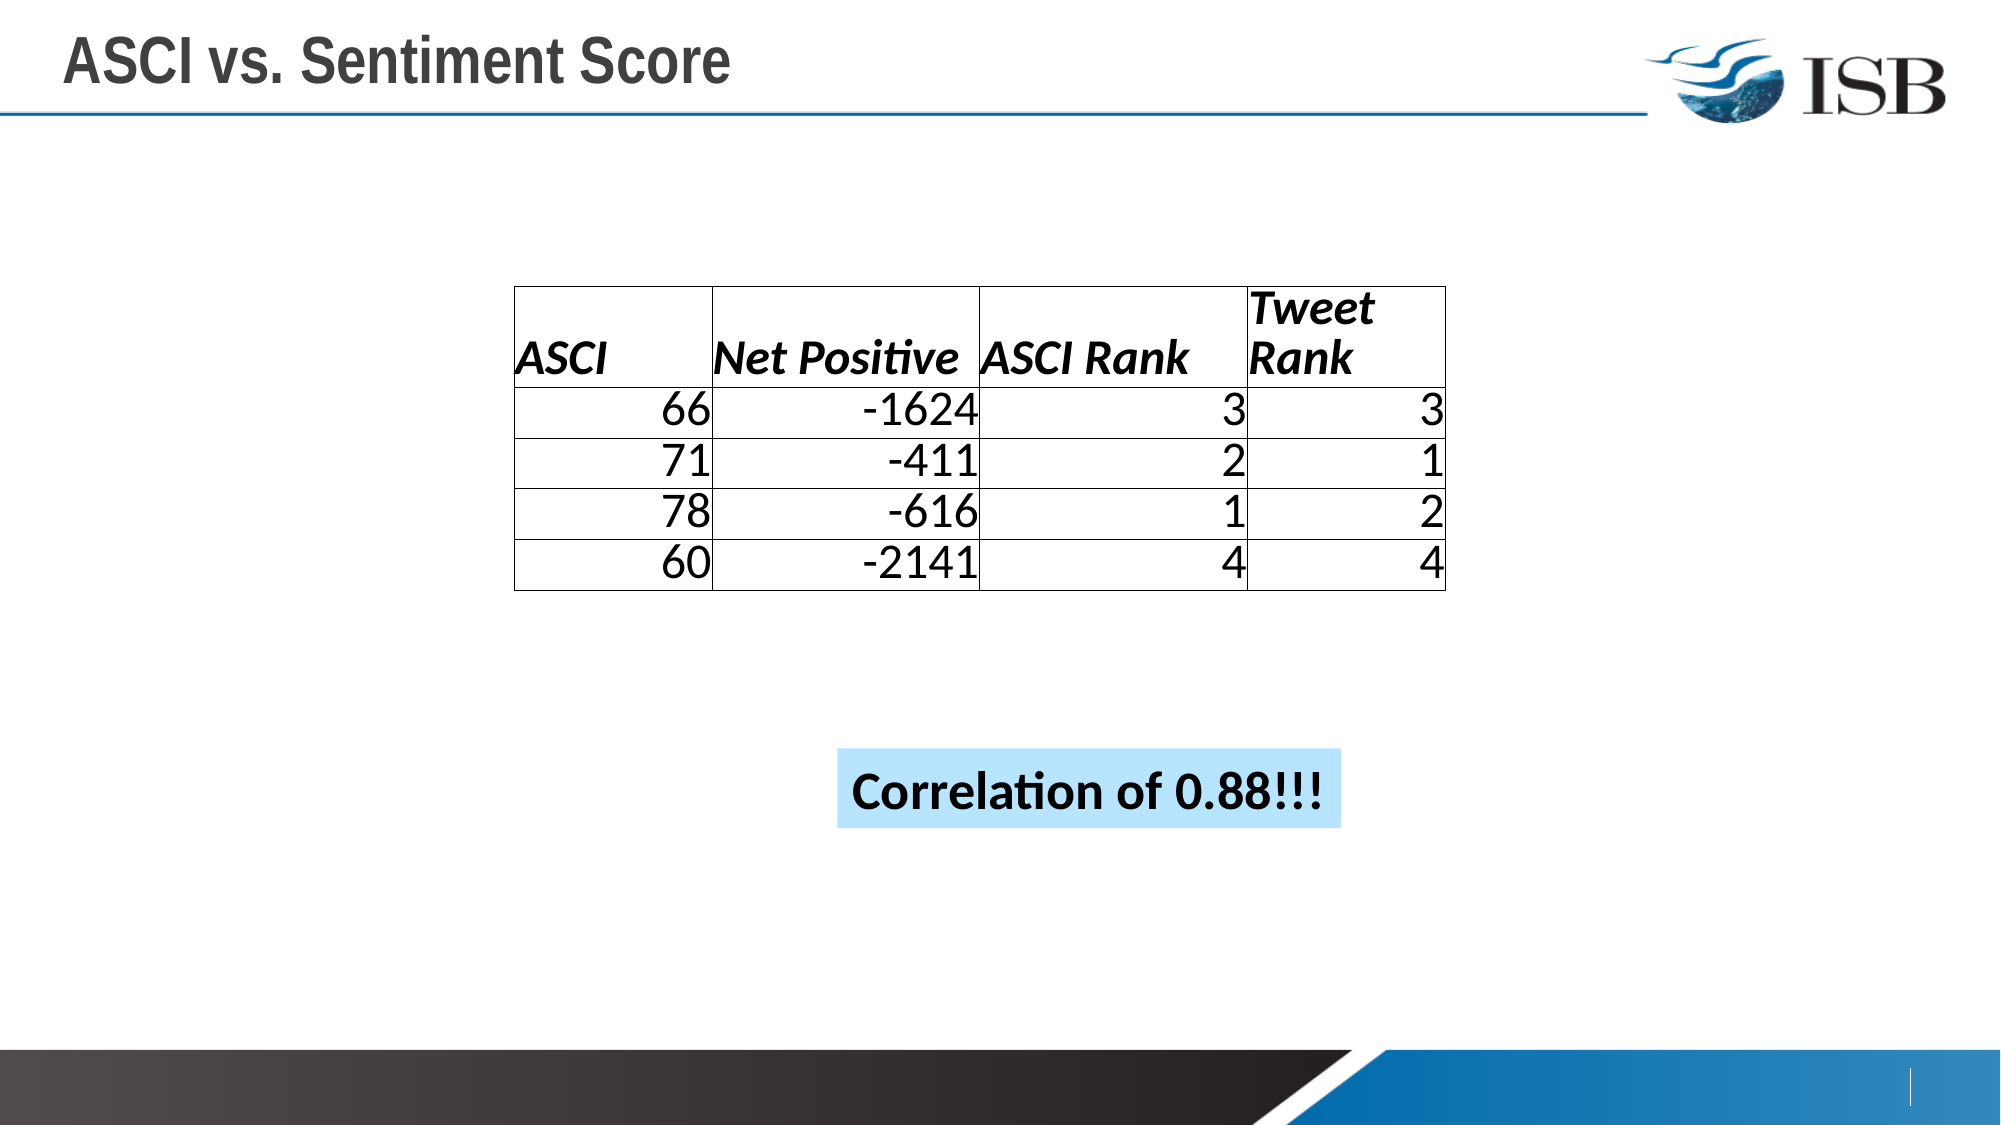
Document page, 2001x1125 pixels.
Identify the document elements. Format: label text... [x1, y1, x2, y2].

table_cell 2 [1248, 489, 1445, 539]
picture [0, 0, 2001, 1125]
title ASCI vs. Sentiment Score [47, 0, 1848, 115]
table_header ASCI [515, 287, 712, 387]
table_cell 4 [1248, 540, 1445, 590]
table_cell 60 [515, 540, 712, 590]
table_header Net Positive [713, 287, 979, 387]
table_cell -2141 [713, 540, 979, 590]
table_cell 3 [1248, 388, 1445, 438]
text_box Correlation of 0.88!!! [837, 748, 1342, 829]
table_cell 78 [515, 489, 712, 539]
table_cell -411 [713, 439, 979, 488]
table_header ASCI Rank [980, 287, 1247, 387]
table_cell 3 [980, 388, 1247, 438]
table_cell -1624 [713, 388, 979, 438]
table_cell 1 [1248, 439, 1445, 488]
table_cell 71 [515, 439, 712, 488]
table_cell 4 [980, 540, 1247, 590]
table_header Tweet Rank [1248, 287, 1445, 387]
table_cell 66 [515, 388, 712, 438]
table_cell -616 [713, 489, 979, 539]
table_cell 1 [980, 489, 1247, 539]
table_cell 2 [980, 439, 1247, 488]
